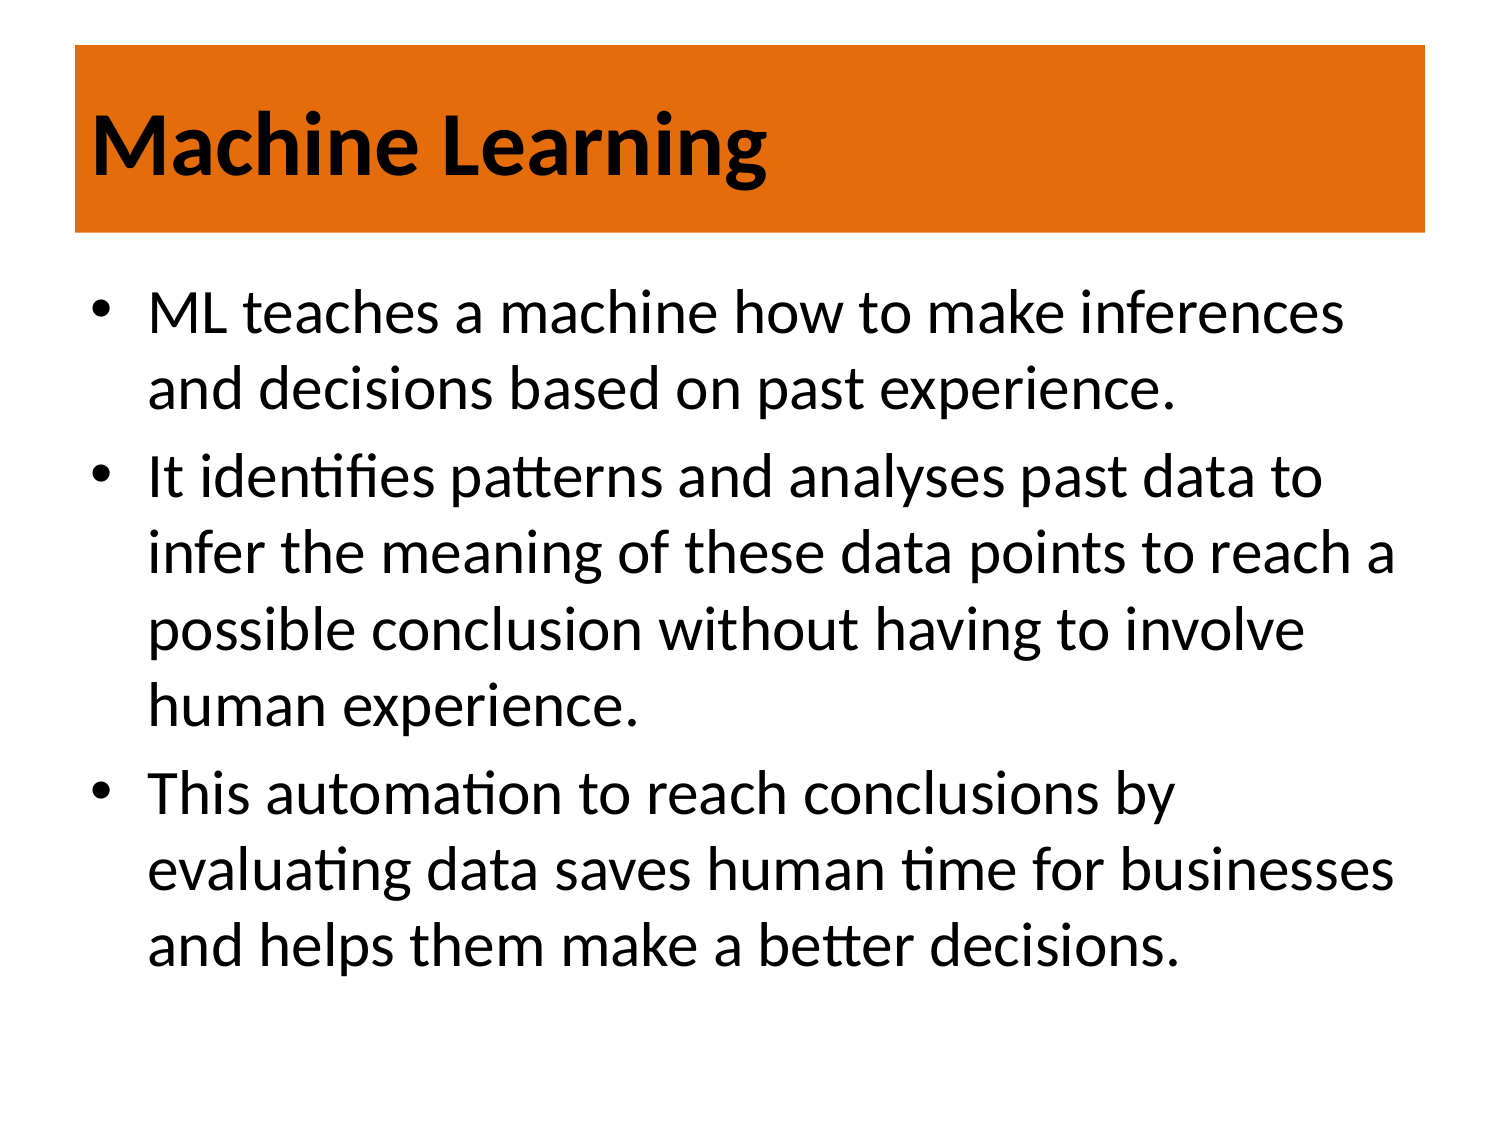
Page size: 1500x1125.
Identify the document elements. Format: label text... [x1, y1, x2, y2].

list ML teaches a machine how to make inferences and decisions based on past experience. It identifies patterns and analyses past data to infer the meaning of these data points to reach a possible conclusion without having to involve human experience. This automation to reach conclusions by evaluating data saves human time for businesses and helps them make a better decisions. [75, 262, 1425, 1005]
title Machine Learning [75, 45, 1425, 233]
